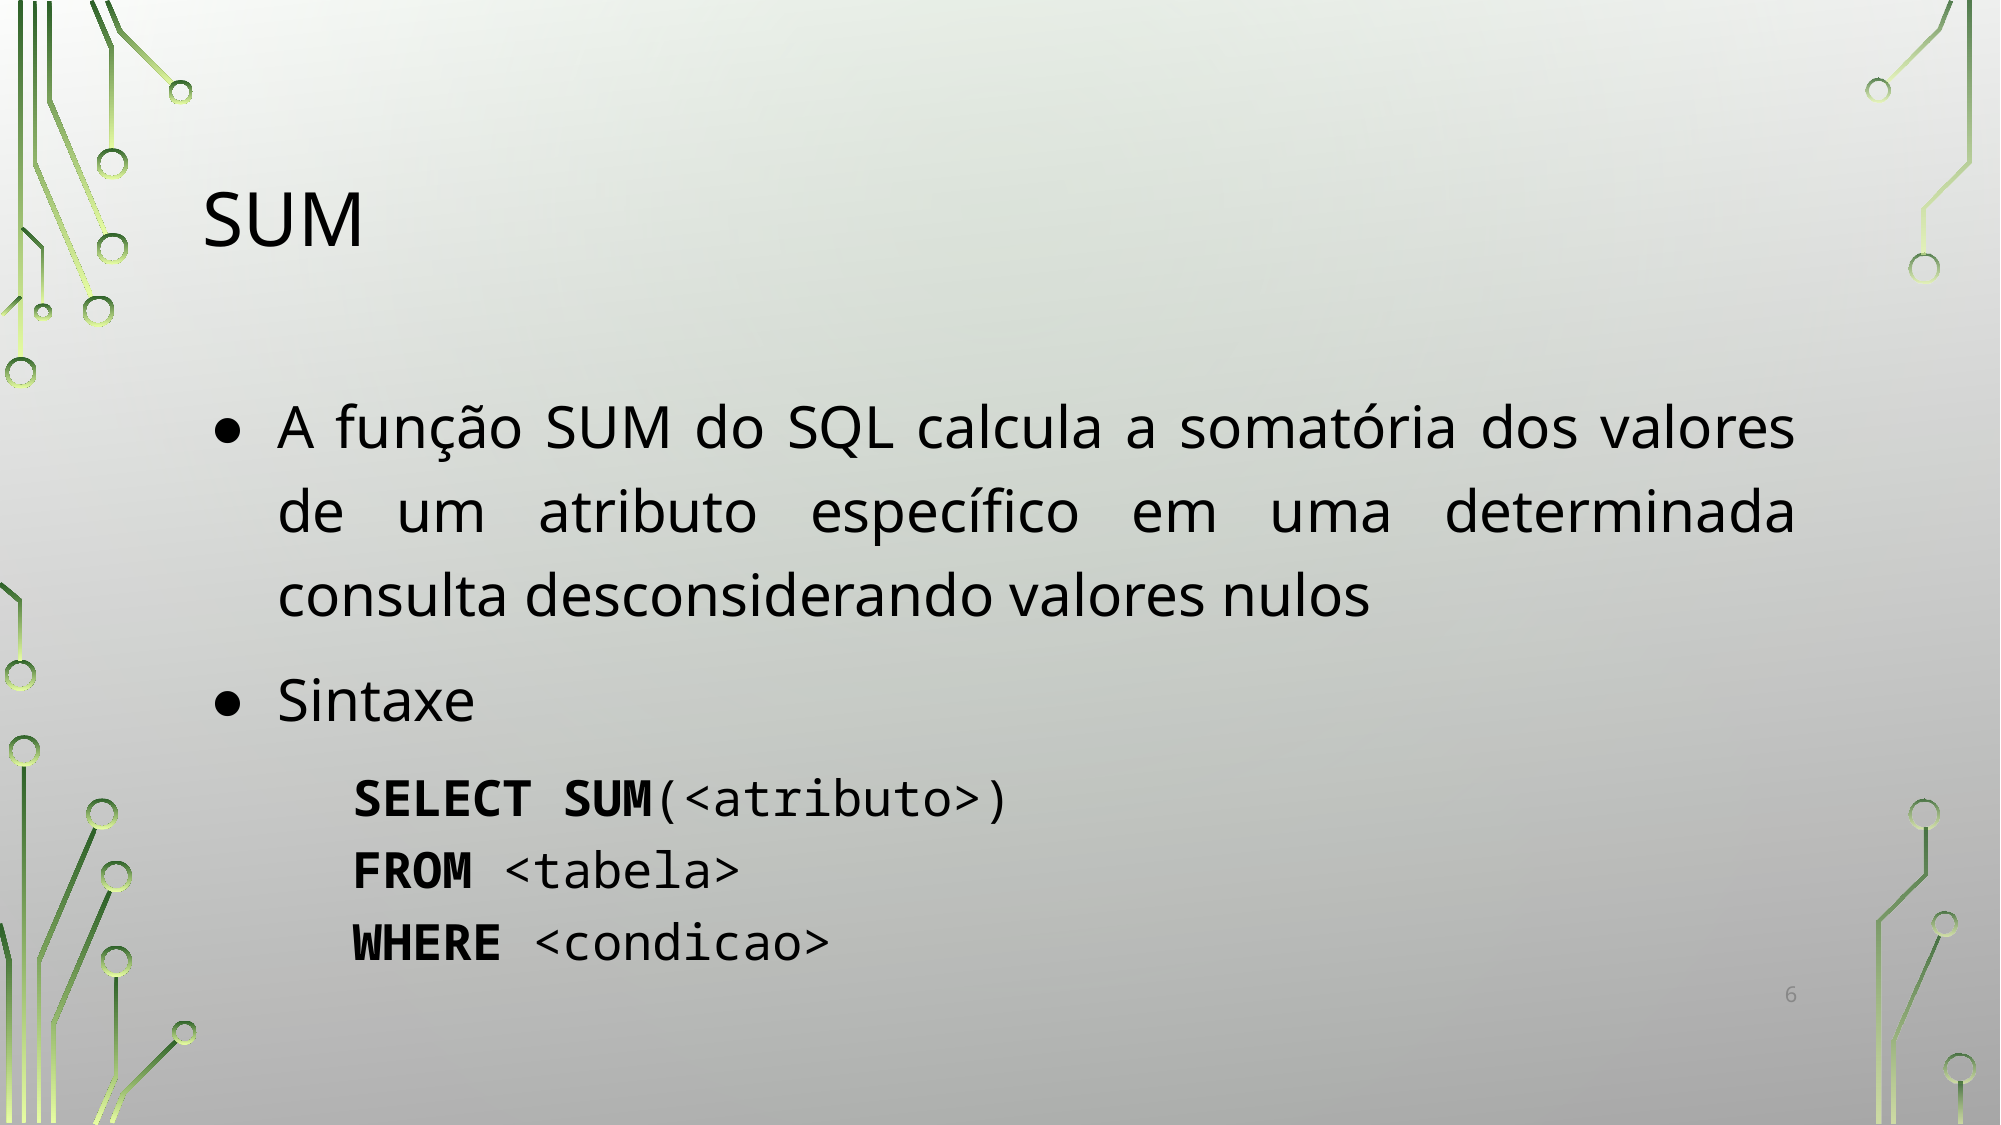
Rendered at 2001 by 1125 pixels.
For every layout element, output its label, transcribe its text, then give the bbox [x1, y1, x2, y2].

title SUM [187, 101, 1813, 344]
slide_number ‹#› [1685, 965, 1813, 1025]
list A função SUM do SQL calcula a somatória dos valores de um atributo específico em uma determinada consulta desconsiderando valores nulos Sintaxe SELECT SUM(<atributo>) FROM <tabela> WHERE <condicao> [187, 369, 1813, 950]
